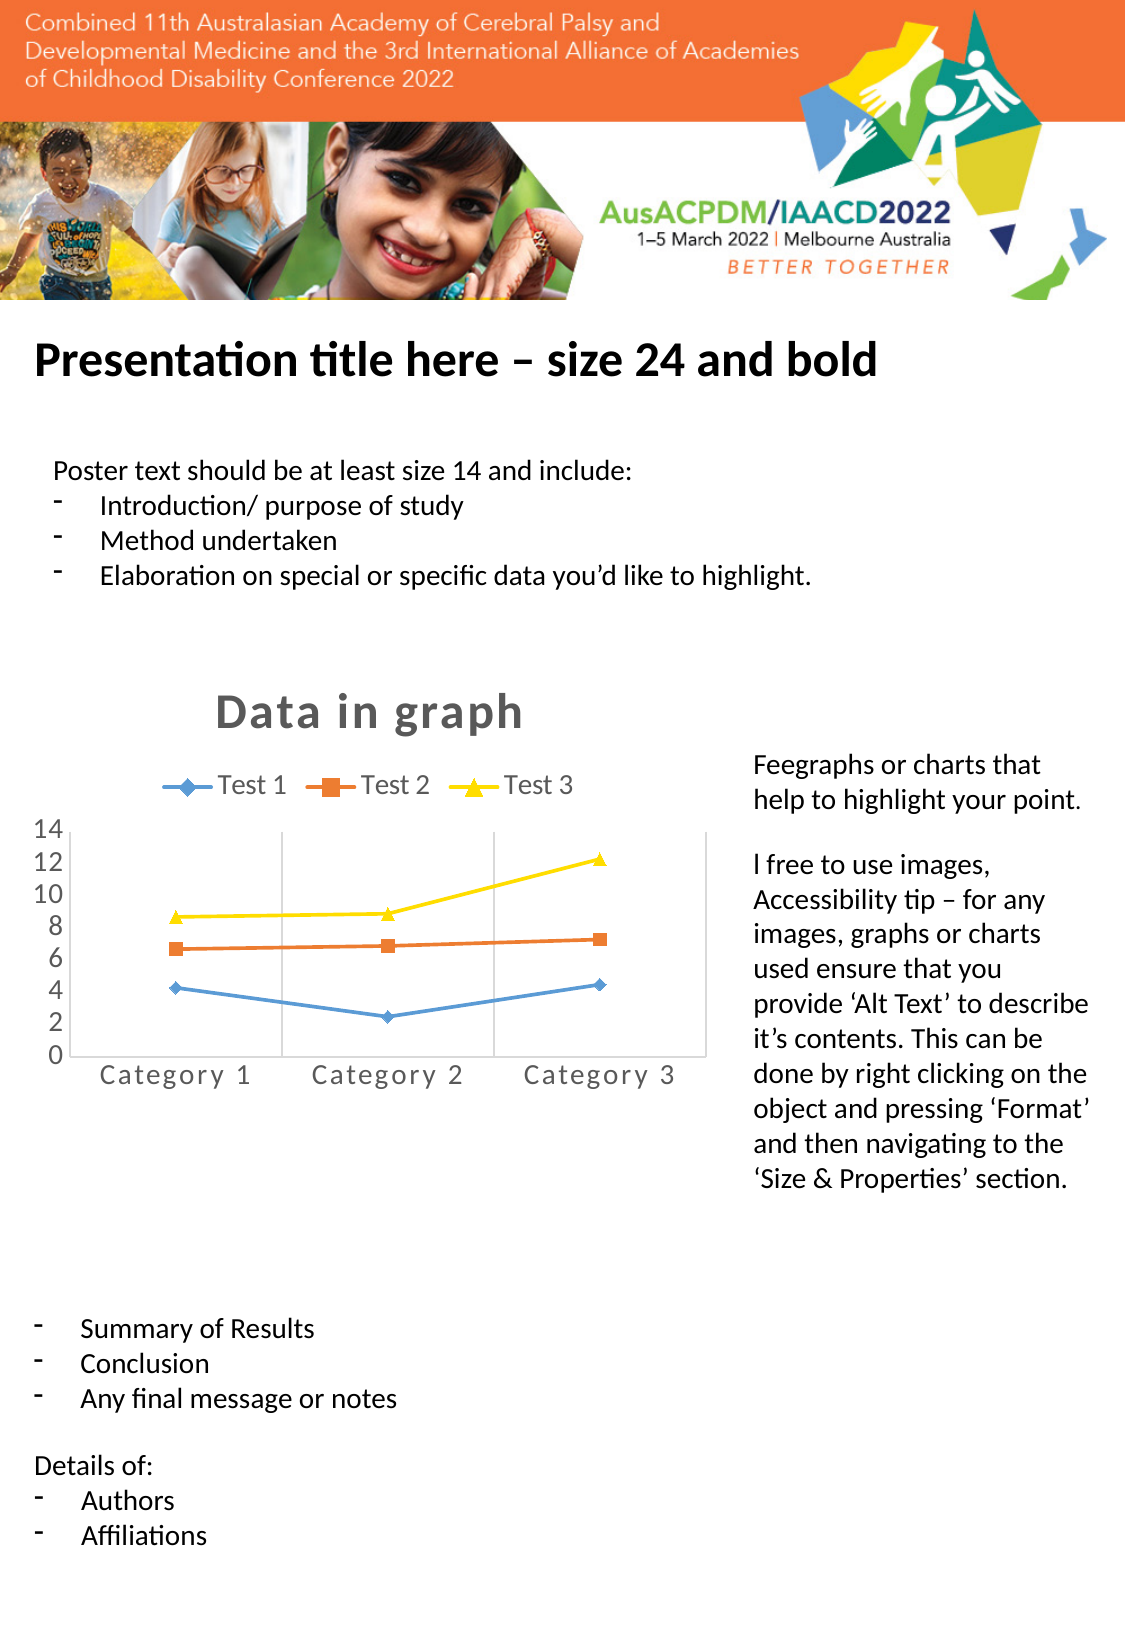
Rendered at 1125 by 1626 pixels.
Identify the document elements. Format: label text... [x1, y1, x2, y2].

chart [18, 658, 720, 1102]
text_box Presentation title here – size 24 and bold [19, 319, 1107, 395]
text_box Feegraphs or charts that help to highlight your point. l free to use images, Accessibility tip – for any images, graphs or charts used ensure that you provide ‘Alt Text’ to describe it’s contents. This can be done by right clicking on the object and pressing ‘Format’ and then navigating to the ‘Size & Properties’ section. [738, 737, 1106, 1202]
text_box Poster text should be at least size 14 and include: Introduction/ purpose of study Method undertaken Elaboration on special or specific data you’d like to highlight. [38, 444, 1051, 634]
text_box Summary of Results Conclusion Any final message or notes [18, 1302, 1106, 1482]
picture [0, 0, 1125, 300]
text_box Details of: Authors Affiliations [19, 1439, 1069, 1559]
